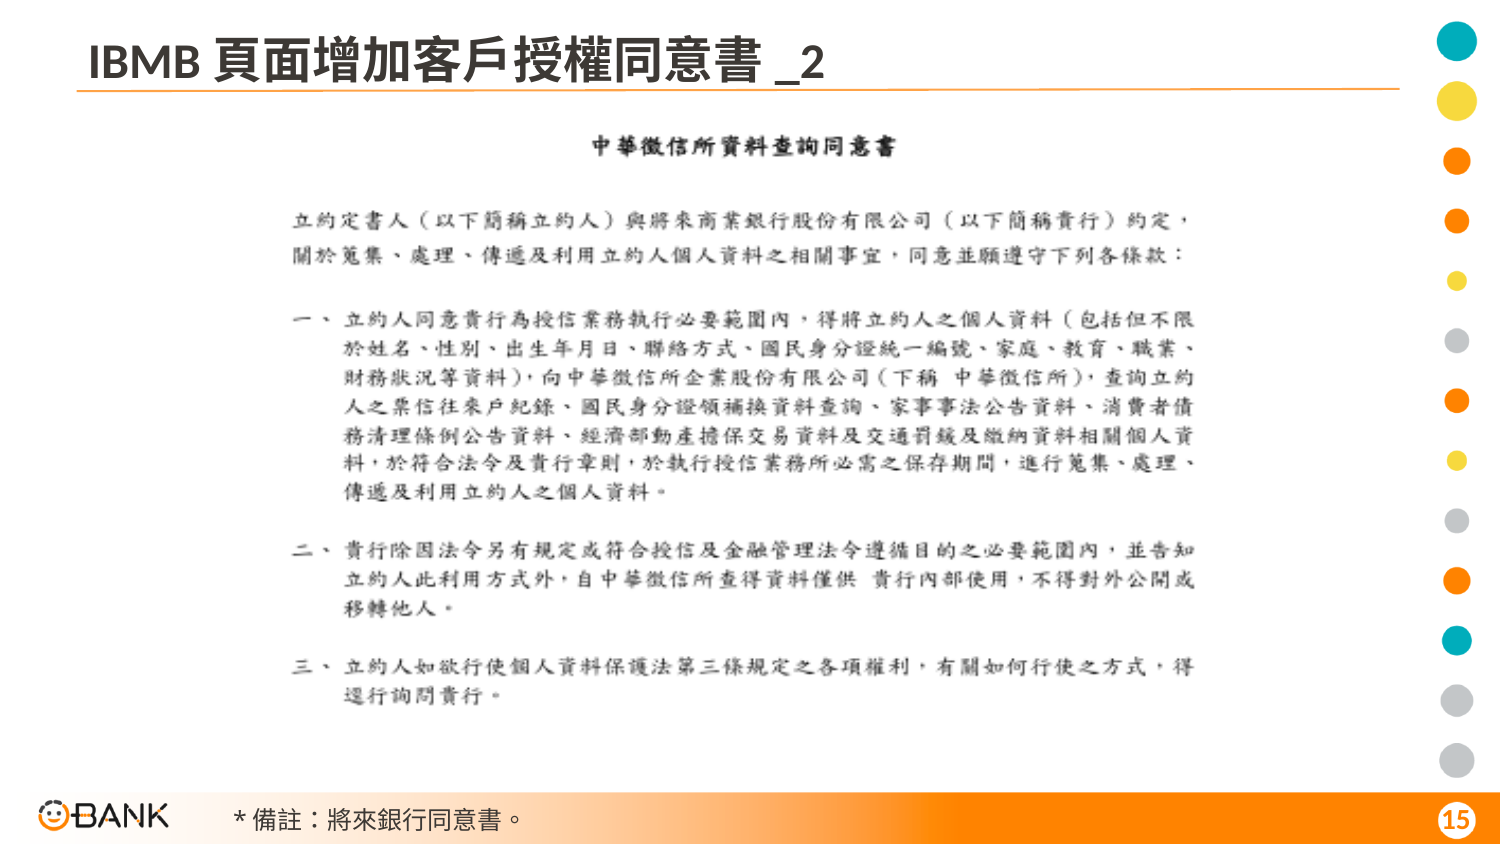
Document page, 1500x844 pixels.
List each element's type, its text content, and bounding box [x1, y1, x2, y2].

picture [0, 0, 1500, 844]
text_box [76, 88, 1400, 92]
text_box IBMB頁面增加客戶授權同意書_2 [76, 23, 1447, 93]
text_box *備註：將來銀行同意書。 [218, 797, 1093, 842]
